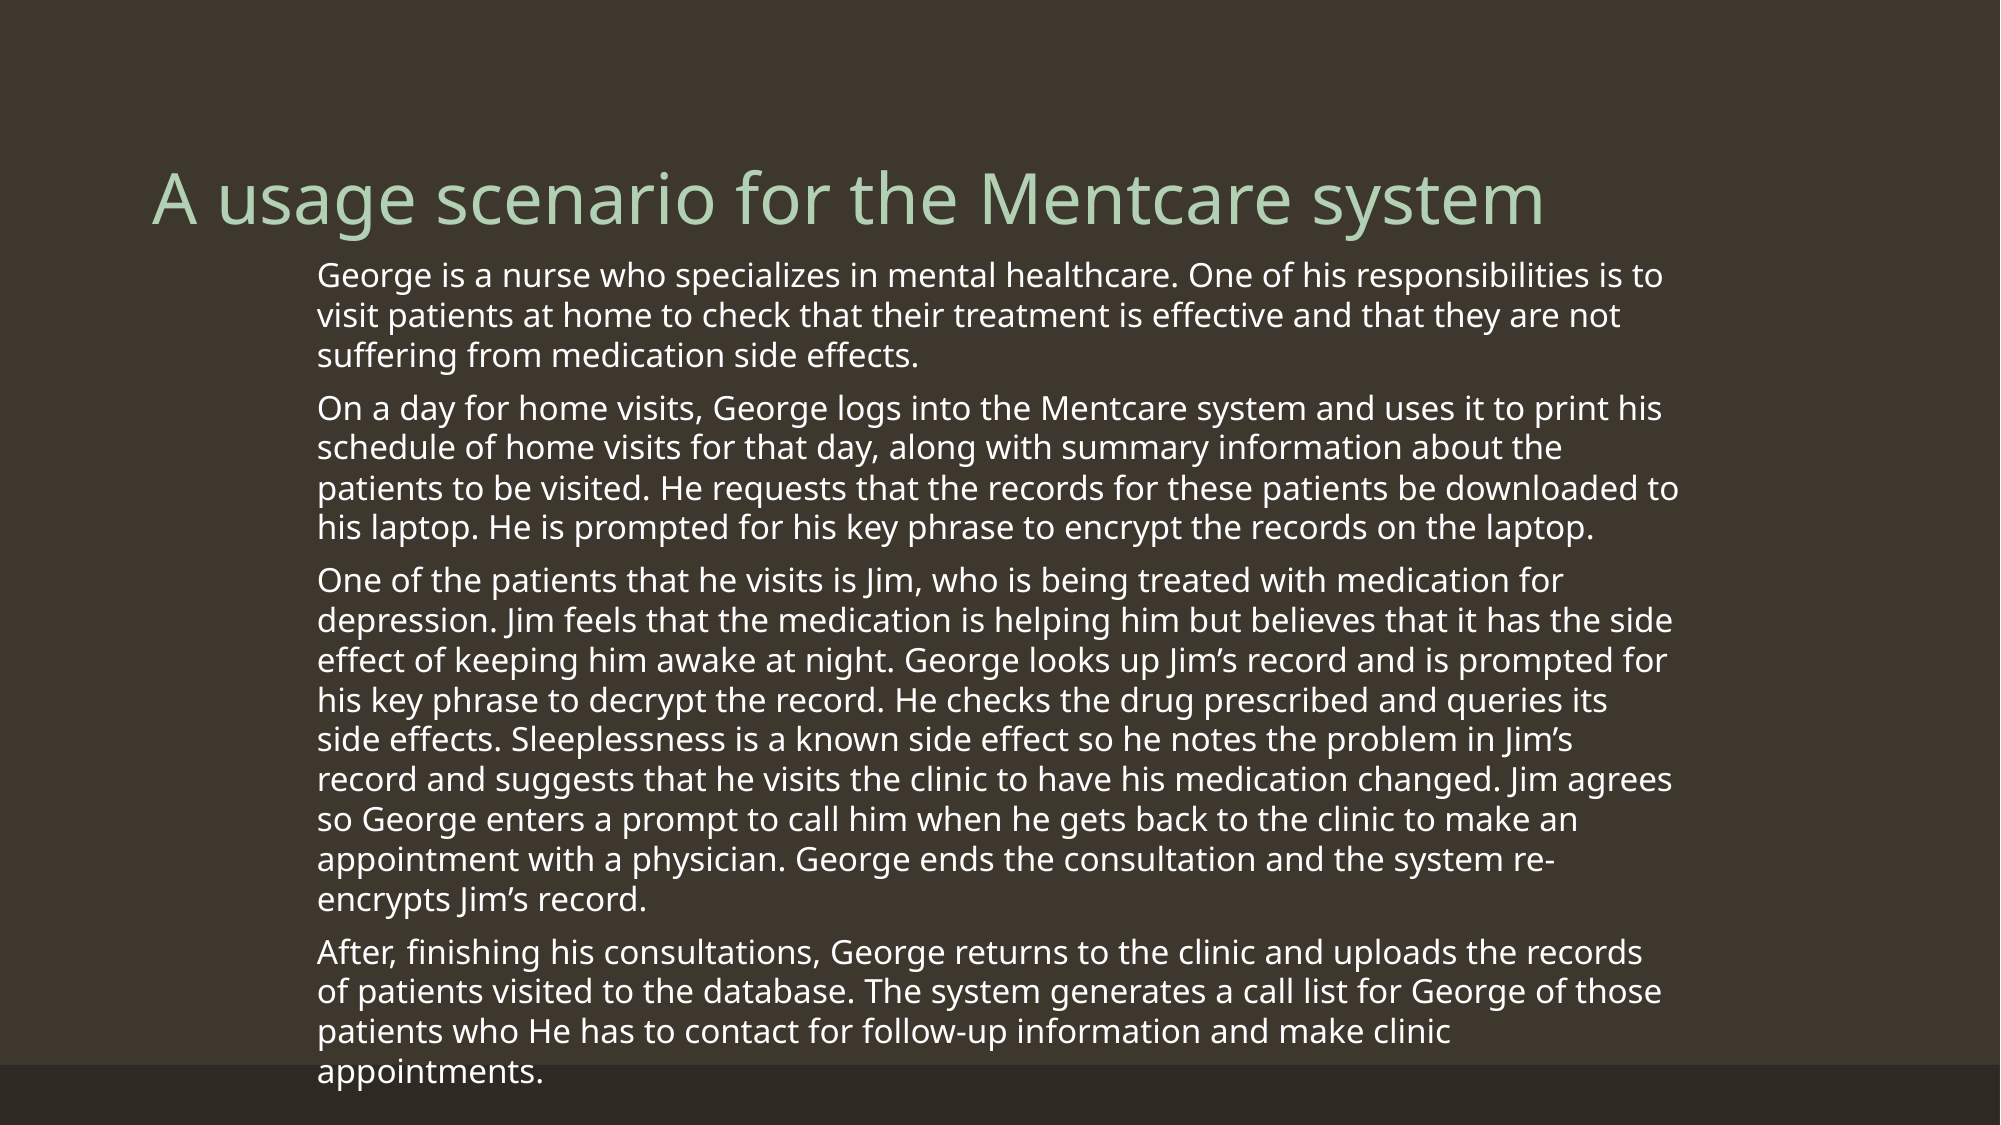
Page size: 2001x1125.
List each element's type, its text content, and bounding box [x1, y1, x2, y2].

title A usage scenario for the Mentcare system [137, 59, 1863, 248]
text_box George is a nurse who specializes in mental healthcare. One of his responsibilities is to visit patients at home to check that their treatment is effective and that they are not suffering from medication side effects. On a day for home visits, George logs into the Mentcare system and uses it to print his schedule of home visits for that day, along with summary information about the patients to be visited. He requests that the records for these patients be downloaded to his laptop. He is prompted for his key phrase to encrypt the records on the laptop. One of the patients that he visits is Jim, who is being treated with medication for depression. Jim feels that the medication is helping him but believes that it has the side effect of keeping him awake at night. George looks up Jim’s record and is prompted for his key phrase to decrypt the record. He checks the drug prescribed and queries its side effects. Sleeplessness is a known side effect so he notes the problem in Jim’s record and suggests that he visits the clinic to have his medication changed. Jim agrees so George enters a prompt to call him when he gets back to the clinic to make an appointment with a physician. George ends the consultation and the system re-encrypts Jim’s record. After, finishing his consultations, George returns to the clinic and uploads the records of patients visited to the database. The system generates a call list for George of those patients who He has to contact for follow-up information and make clinic appointments. [302, 247, 1698, 1098]
